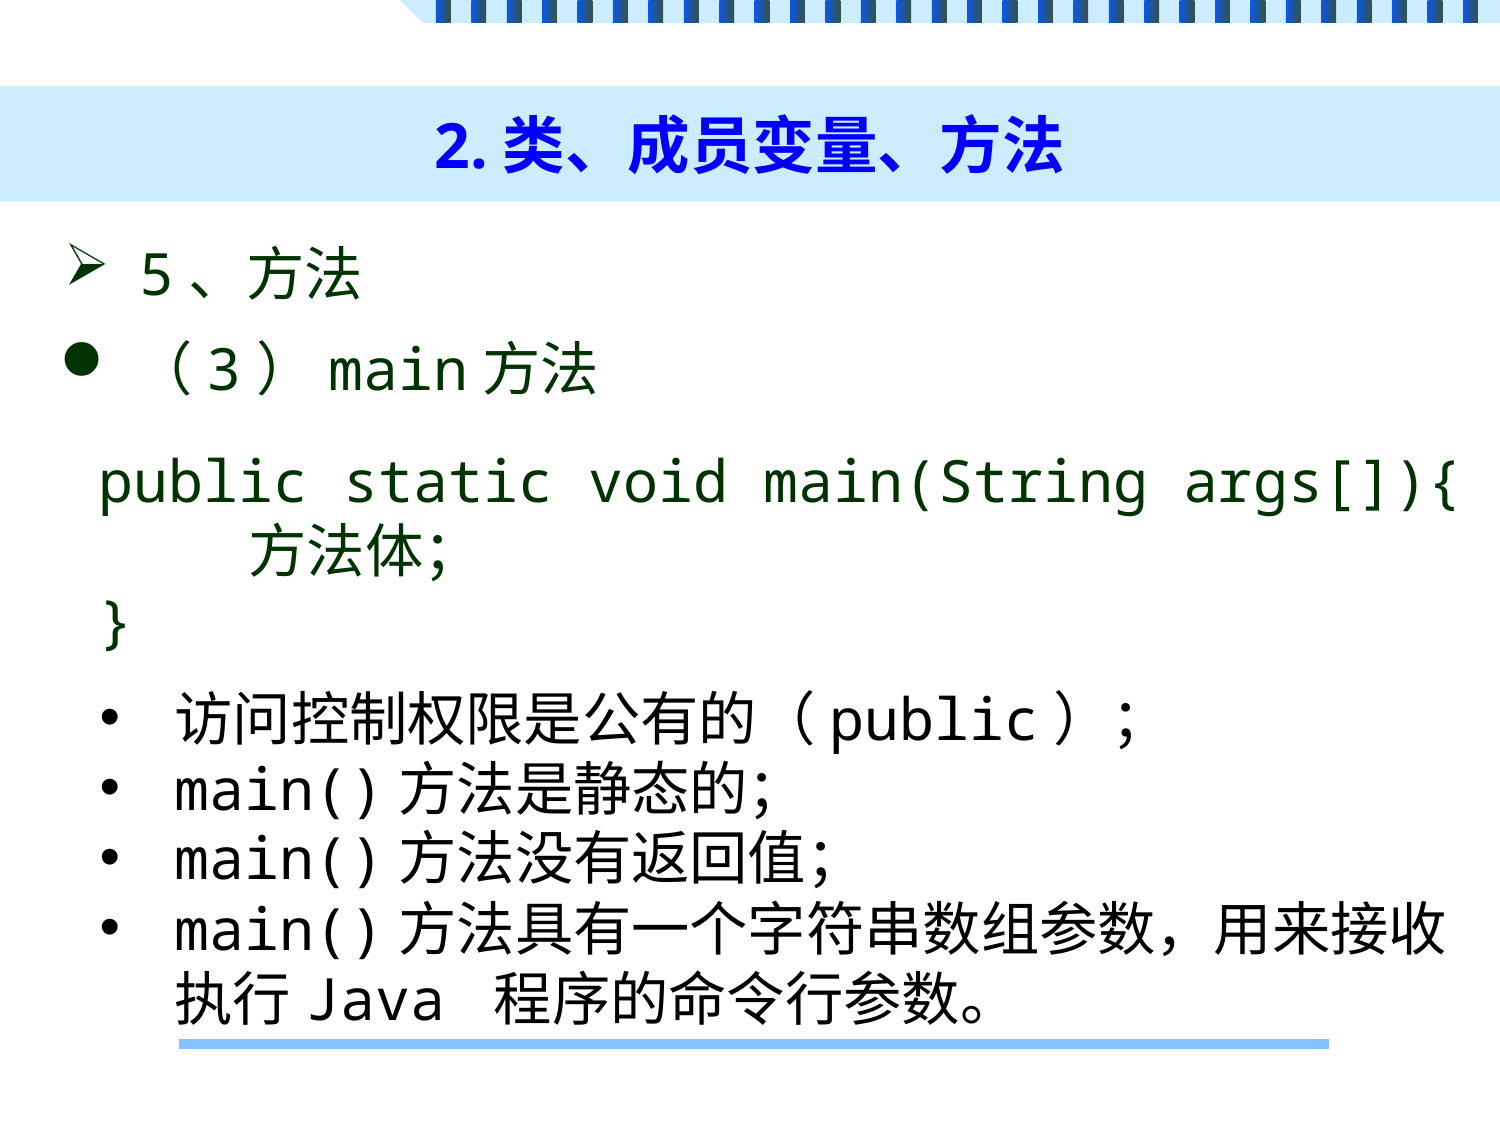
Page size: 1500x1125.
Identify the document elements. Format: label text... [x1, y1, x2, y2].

text_box （3）main方法 [44, 324, 614, 410]
text_box 访问控制权限是公有的（public）； main()方法是静态的； main()方法没有返回值； main()方法具有一个字符串数组参数，用来接收执行Java 程序的命令行参数。 [84, 674, 1485, 1040]
text_box public static void main(String args[]){ 方法体； } [83, 437, 1479, 662]
title 2.类、成员变量、方法 [0, 85, 1500, 202]
text_box 5、方法 [49, 229, 378, 315]
